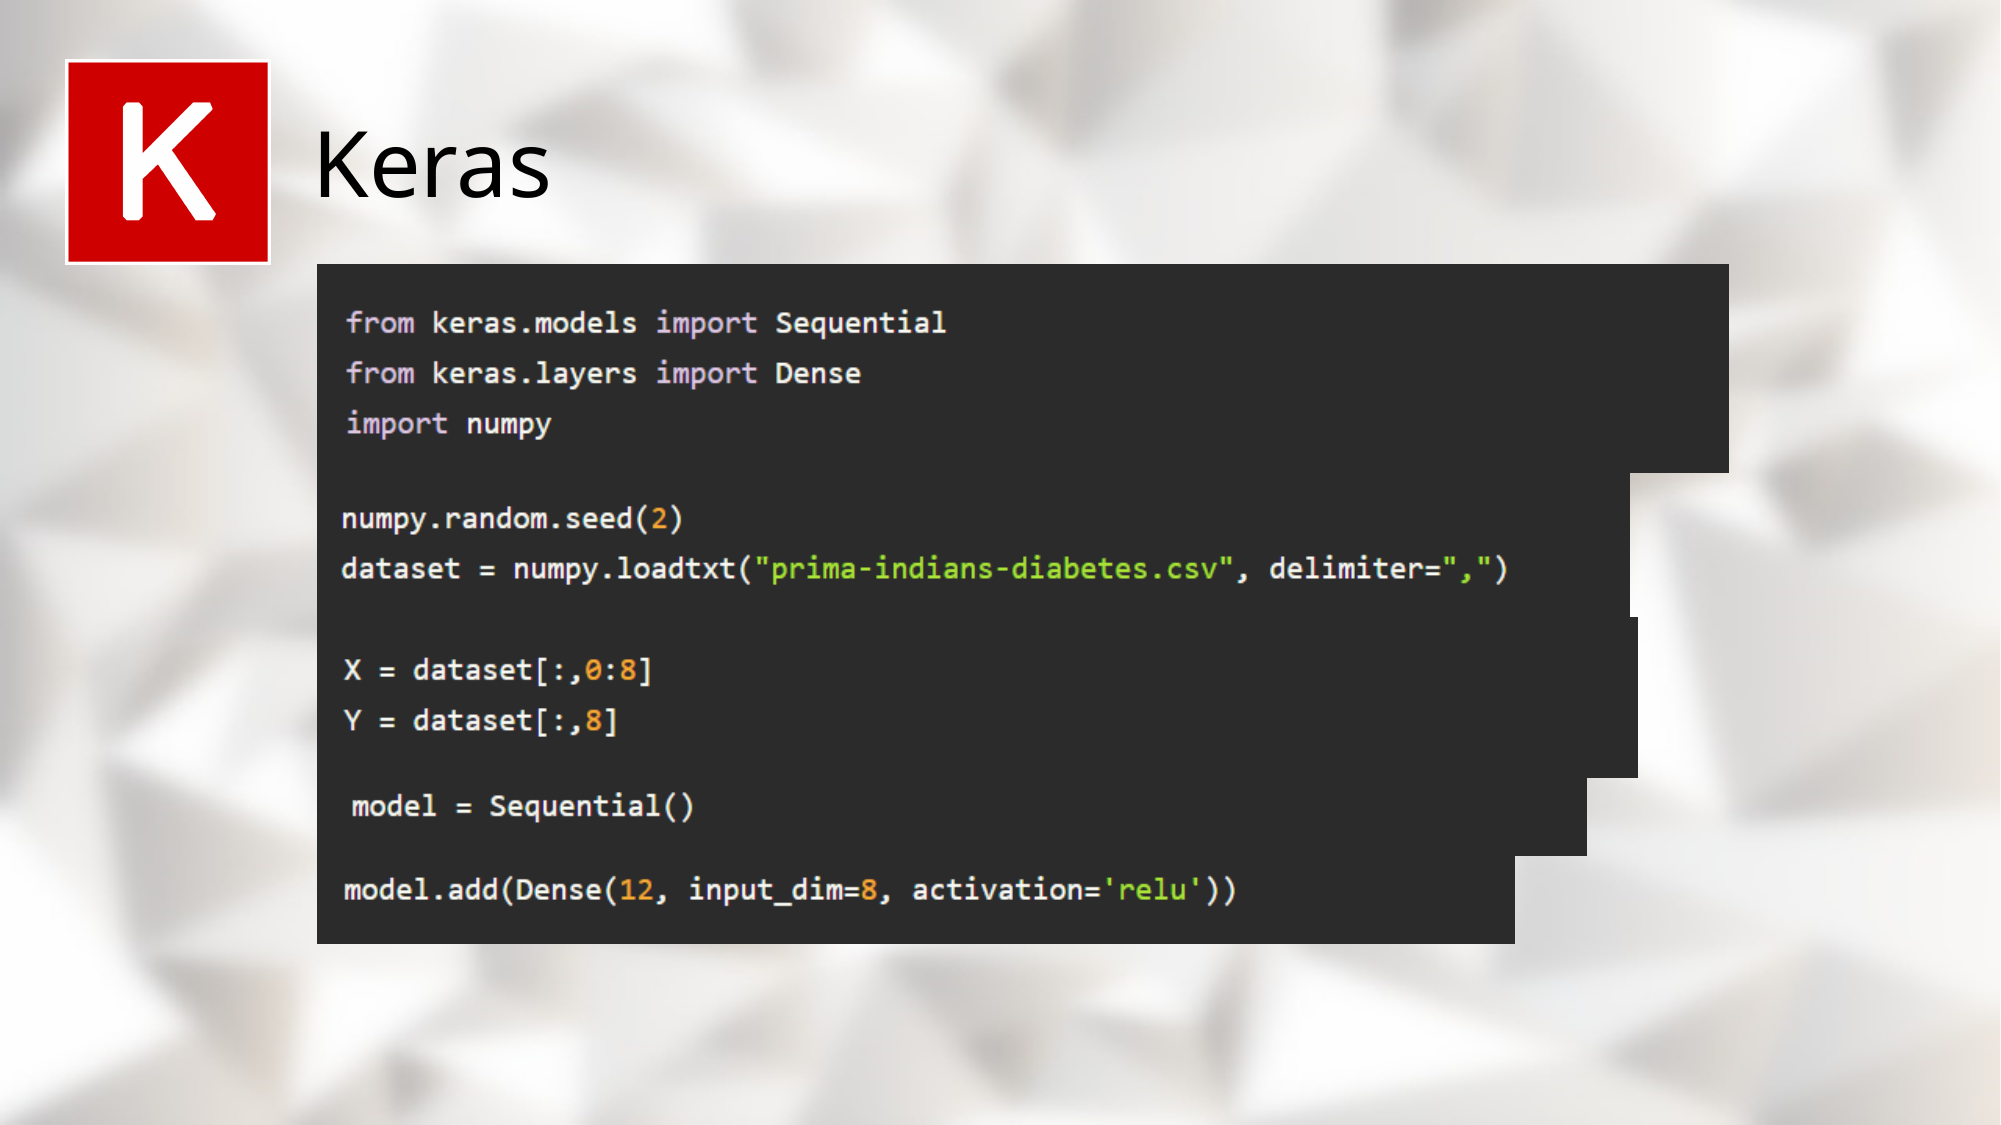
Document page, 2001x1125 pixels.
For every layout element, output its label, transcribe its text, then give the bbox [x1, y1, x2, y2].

text_box Keras [297, 59, 2000, 277]
picture [0, 0, 2001, 1125]
